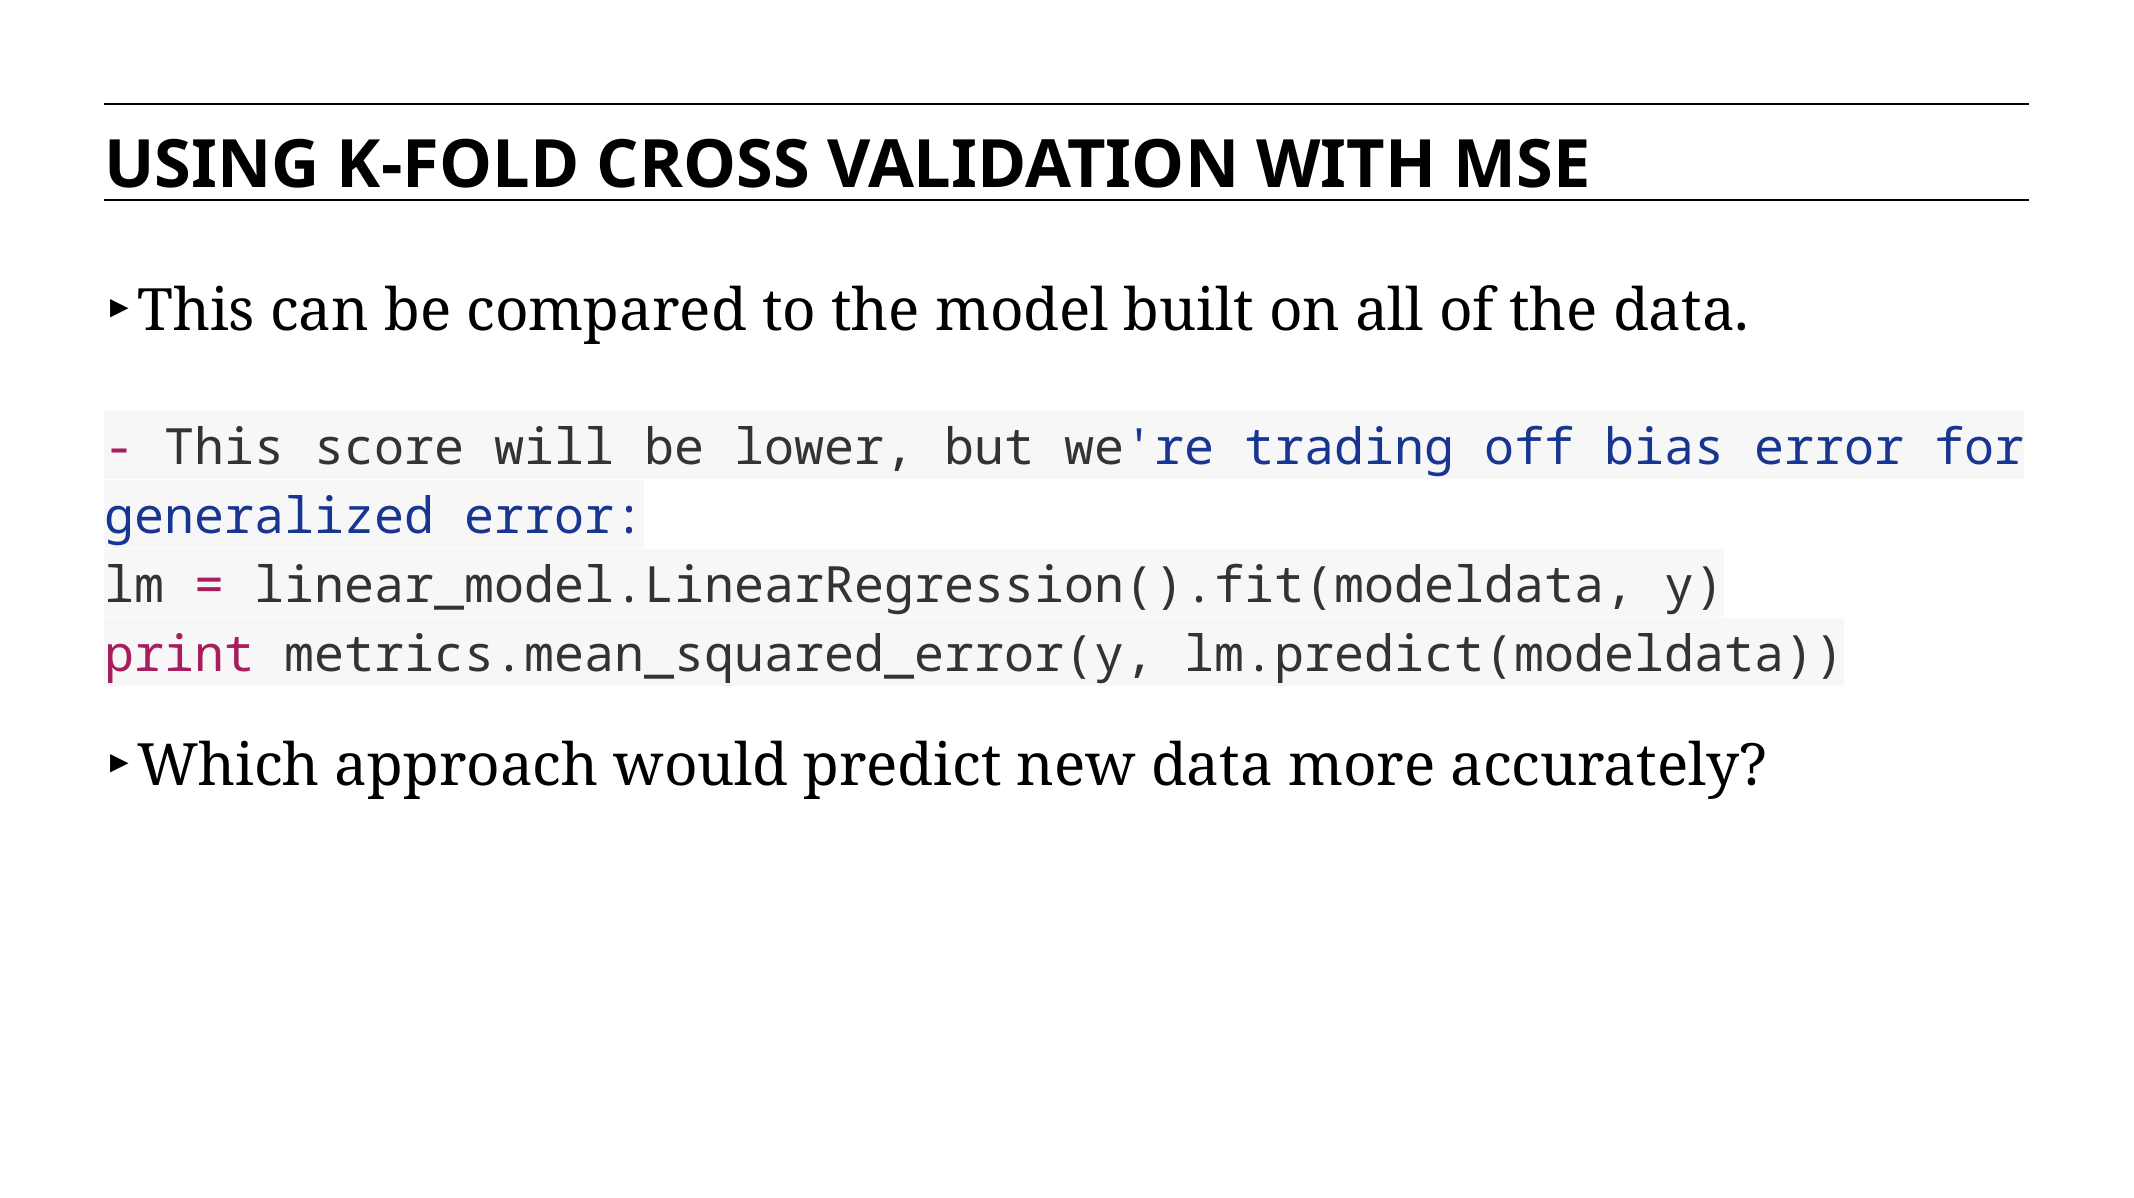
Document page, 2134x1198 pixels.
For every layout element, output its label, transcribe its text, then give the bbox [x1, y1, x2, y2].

text_box USING K-FOLD CROSS VALIDATION WITH MSE [104, 120, 2056, 192]
list This can be compared to the model built on all of the data. - This score will be lower, but we're trading off bias error for generalized error: lm = linear_model.LinearRegression().fit(modeldata, y) print metrics.mean_squared_error(y, lm.predict(modeldata)) Which approach would predict new data more accurately? [104, 212, 2030, 837]
